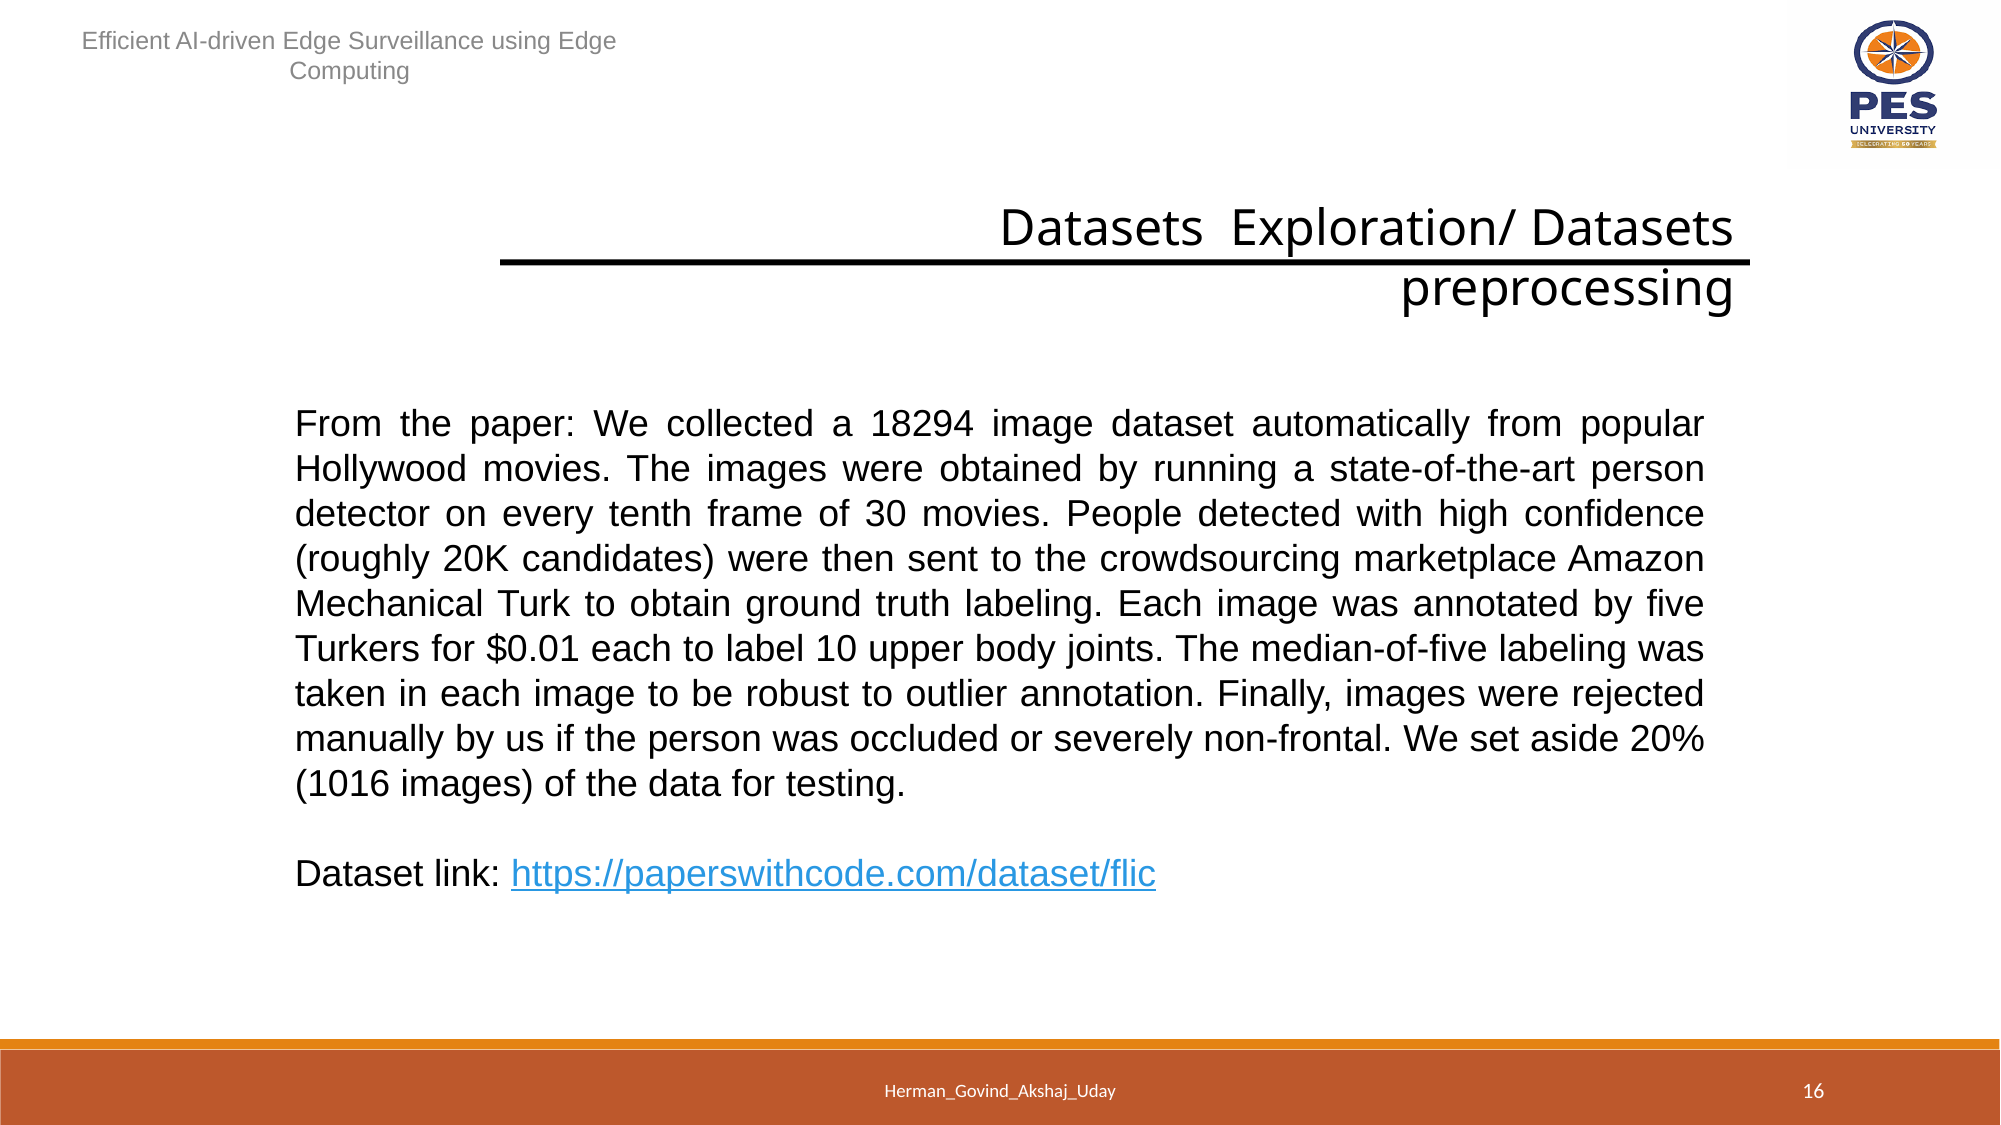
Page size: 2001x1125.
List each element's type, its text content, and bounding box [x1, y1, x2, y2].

text_box Datasets Exploration/ Datasets preprocessing [687, 187, 1750, 264]
text_box From the paper: We collected a 18294 image dataset automatically from popular Hollywood movies. The images were obtained by running a state-of-the-art person detector on every tenth frame of 30 movies. People detected with high confidence (roughly 20K candidates) were then sent to the crowdsourcing marketplace Amazon Mechanical Turk to obtain ground truth labeling. Each image was annotated by five Turkers for $0.01 each to label 10 upper body joints. The median-of-five labeling was taken in each image to be robust to outlier annotation. Finally, images were rejected manually by us if the person was occluded or severely non-frontal. We set aside 20% (1016 images) of the data for testing. Dataset link: https://paperswithcode.com/dataset/flic [279, 386, 1721, 906]
text_box [500, 259, 1750, 266]
text_box Efficient AI-driven Edge Surveillance using Edge Computing [12, 24, 688, 85]
picture [1787, 0, 2000, 169]
footer Herman_Govind_Akshaj_Uday [604, 1059, 1396, 1120]
slide_number ‹#› [1624, 1059, 1840, 1120]
